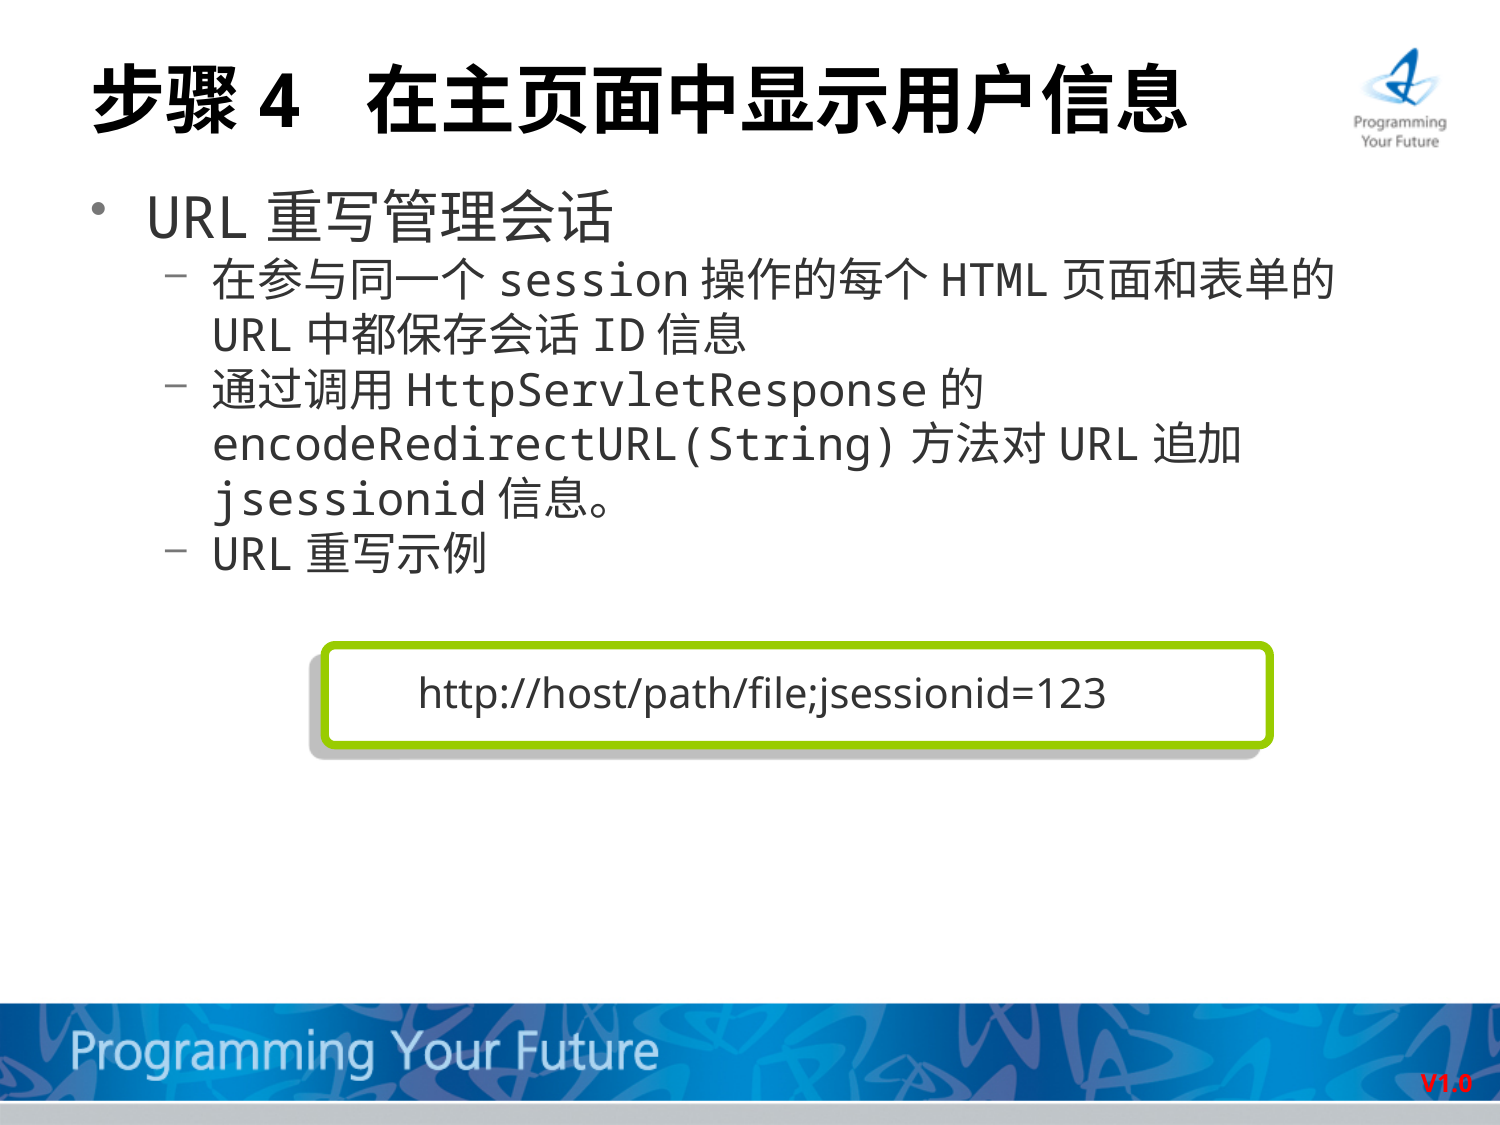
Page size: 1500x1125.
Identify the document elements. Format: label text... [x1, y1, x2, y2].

picture [0, 997, 1500, 1125]
list URL重写管理会话 在参与同一个session操作的每个HTML页面和表单的URL中都保存会话ID信息 通过调用HttpServletResponse的encodeRedirectURL(String)方法对URL追加jsessionid信息。 URL重写示例 [74, 172, 1412, 988]
picture [1340, 42, 1461, 157]
title 步骤4 在主页面中显示用户信息 [74, 44, 1271, 162]
text_box http://host/path/file;jsessionid=123 [324, 645, 1270, 746]
